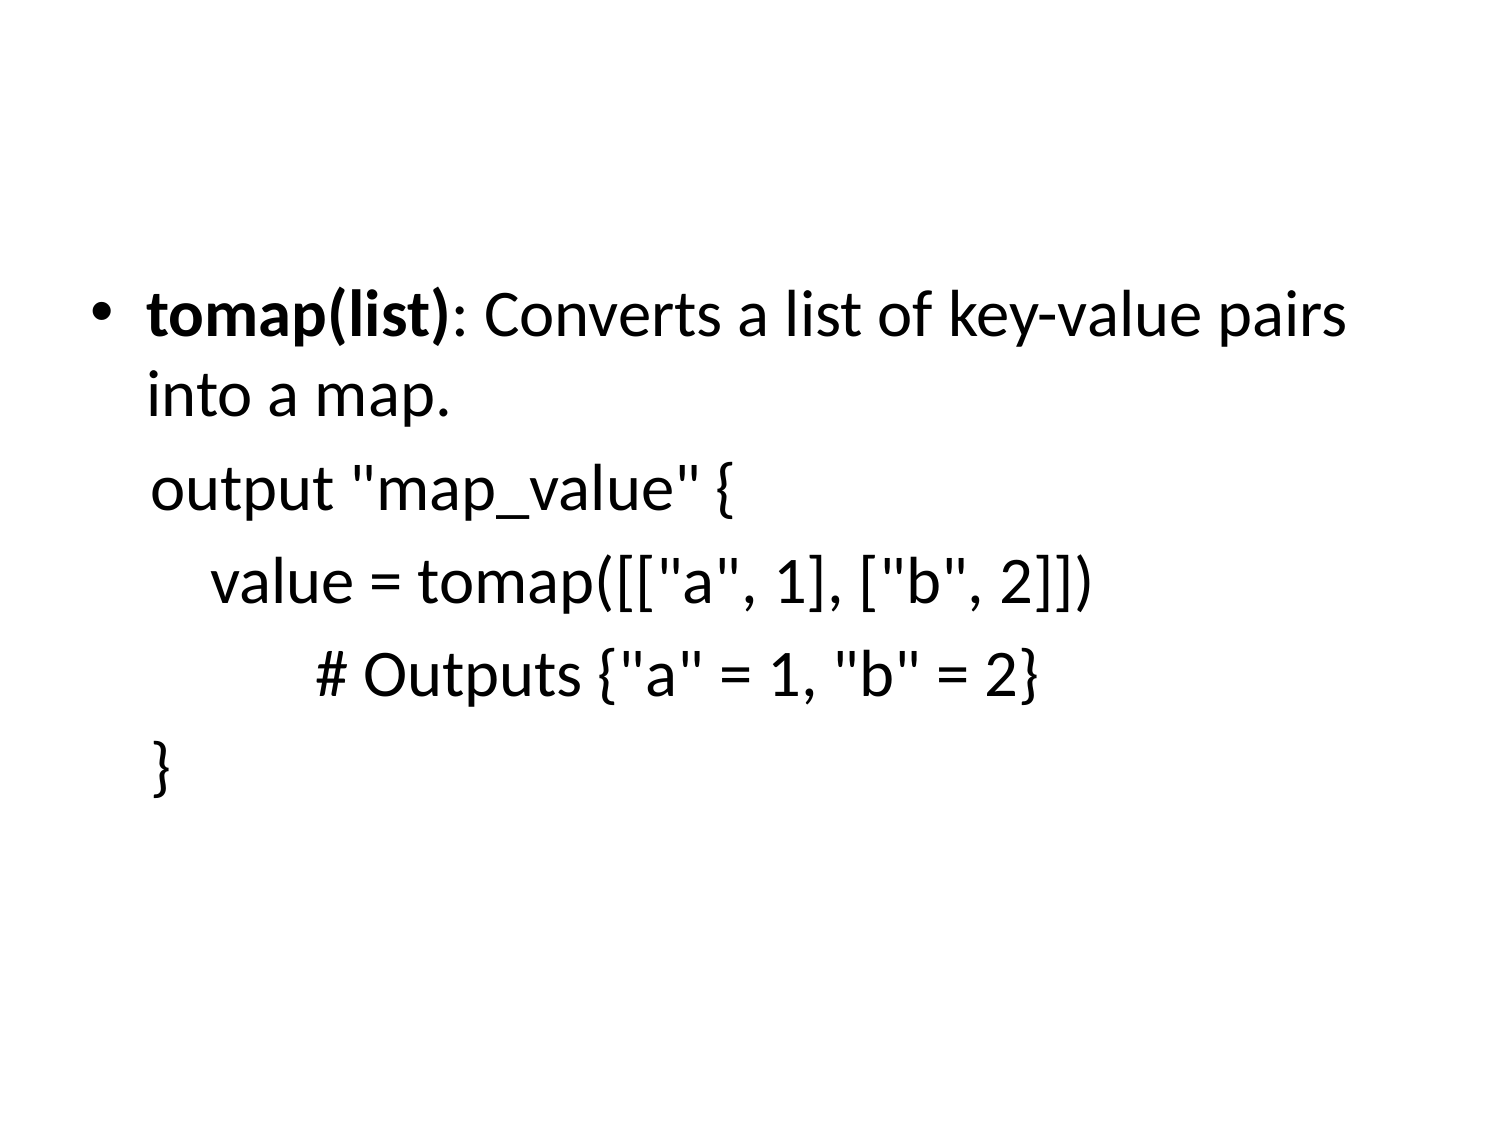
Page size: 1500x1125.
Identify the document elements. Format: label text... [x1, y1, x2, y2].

list tomap(list): Converts a list of key-value pairs into a map. output "map_value" { value = tomap([["a", 1], ["b", 2]]) # Outputs {"a" = 1, "b" = 2} } [75, 262, 1425, 1005]
